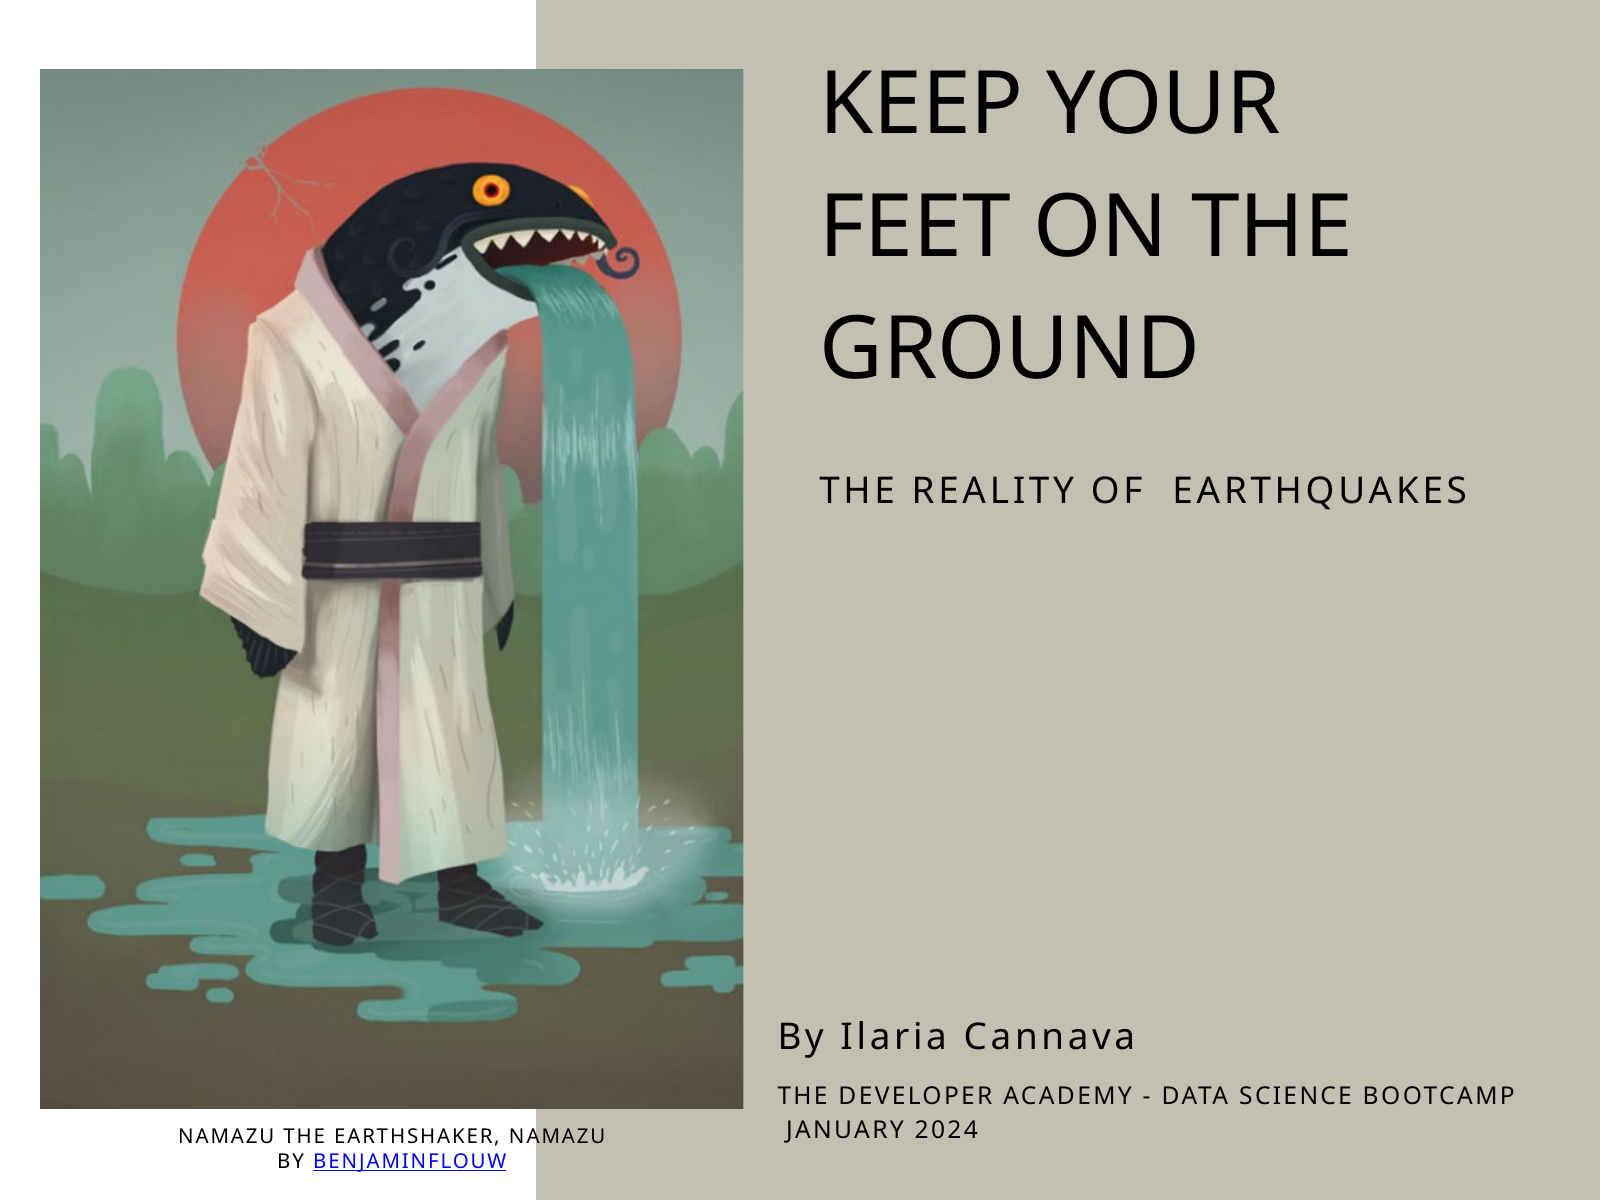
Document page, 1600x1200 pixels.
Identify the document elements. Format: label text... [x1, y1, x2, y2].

text_box [40, 69, 530, 1109]
text_box NAMAZU THE EARTHSHAKER, NAMAZU BY BENJAMINFLOUW [88, 1118, 531, 1200]
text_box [536, 0, 1600, 1200]
